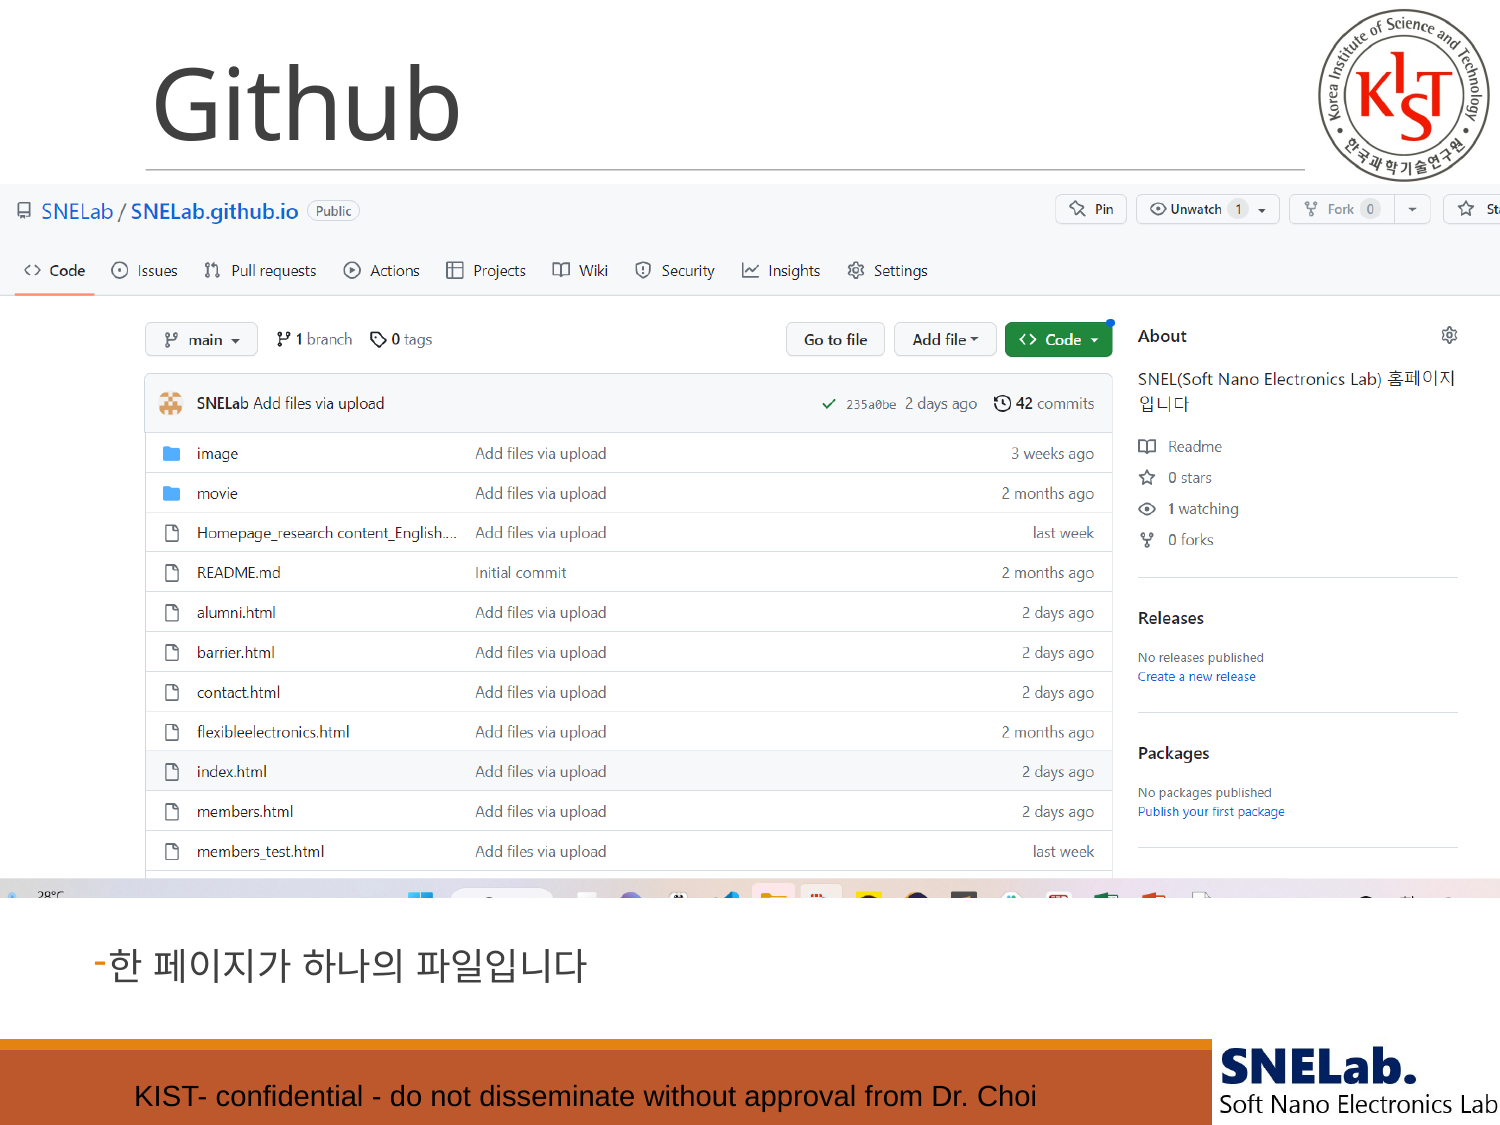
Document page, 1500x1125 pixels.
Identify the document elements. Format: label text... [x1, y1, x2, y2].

list 한 페이지가 하나의 파일입니다 [93, 940, 1302, 1011]
title Github [135, 47, 1373, 169]
picture [0, 0, 1500, 898]
picture [1212, 1037, 1500, 1125]
